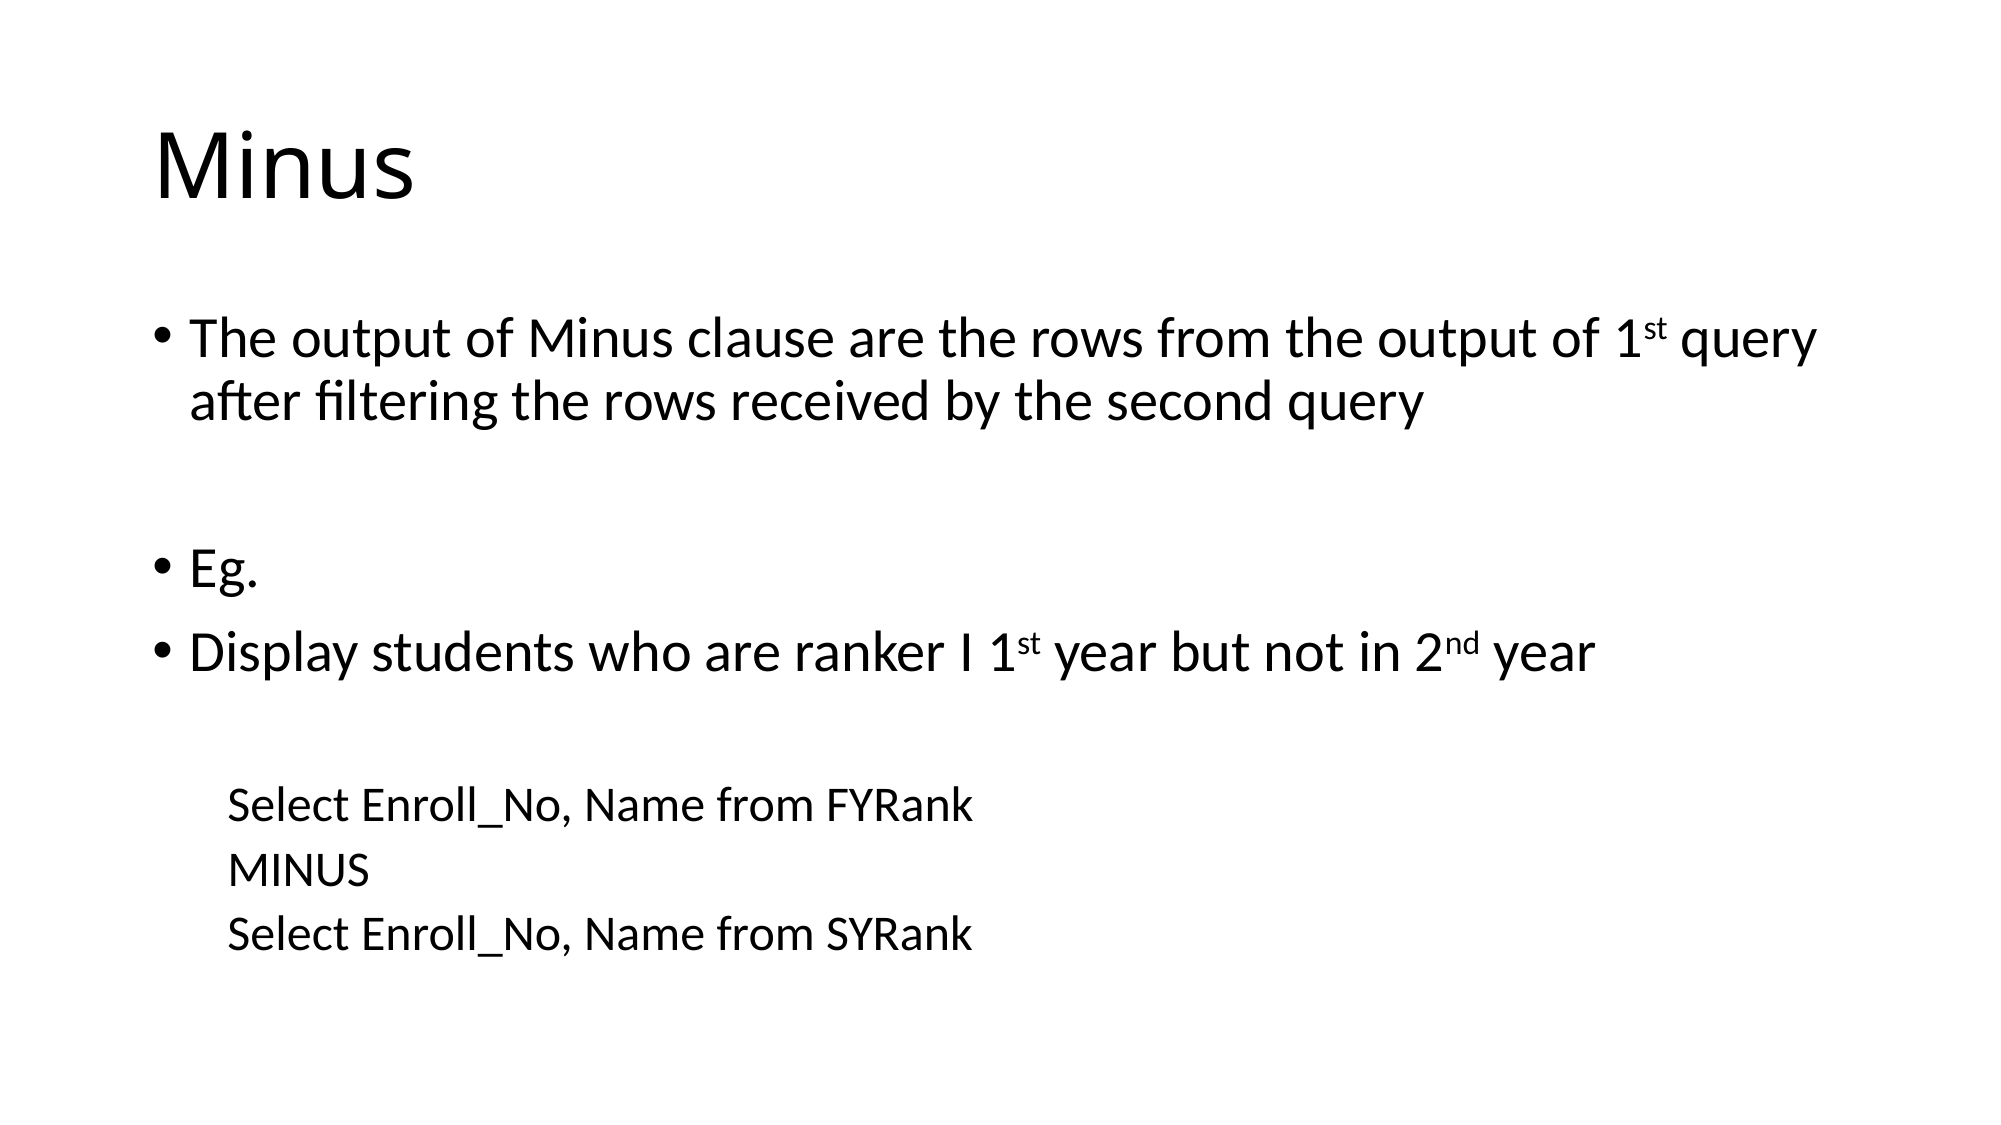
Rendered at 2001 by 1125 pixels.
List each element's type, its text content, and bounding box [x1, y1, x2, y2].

title Minus [137, 59, 1863, 278]
list The output of Minus clause are the rows from the output of 1st query after filtering the rows received by the second query Eg. Display students who are ranker I 1st year but not in 2nd year Select Enroll_No, Name from FYRank MINUS Select Enroll_No, Name from SYRank [137, 299, 1863, 1014]
